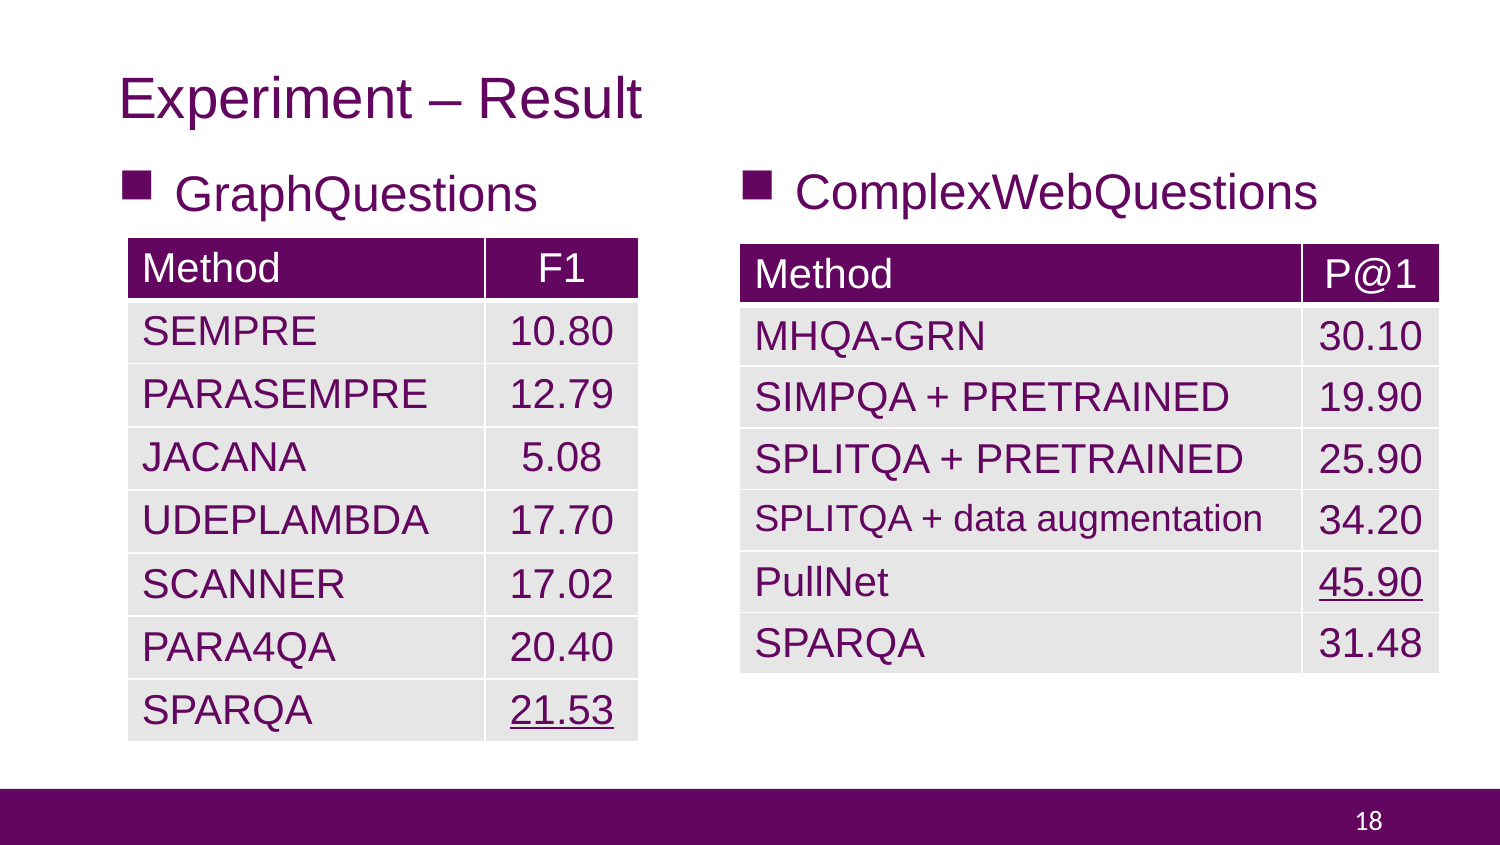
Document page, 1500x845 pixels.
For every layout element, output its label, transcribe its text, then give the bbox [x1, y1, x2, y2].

table_cell 30.10 [1303, 308, 1439, 365]
table_cell 20.40 [486, 617, 638, 678]
table_cell MHQA-GRN [740, 308, 1301, 365]
table_header Method [740, 244, 1301, 302]
table_cell PullNet [740, 552, 1301, 612]
title Experiment – Result [103, 59, 1397, 140]
table_cell UDEPLAMBDA [128, 491, 484, 552]
table_cell PARA4QA [128, 617, 484, 678]
table_cell 17.02 [486, 554, 638, 615]
table_cell SEMPRE [128, 303, 484, 363]
table_header P@1 [1303, 244, 1439, 302]
table_cell SPLITQA + data augmentation [740, 490, 1301, 550]
table_cell SPLITQA + PRETRAINED [740, 429, 1301, 489]
table_cell 19.90 [1303, 367, 1439, 427]
table_cell PARASEMPRE [128, 364, 484, 426]
table_cell SIMPQA + PRETRAINED [740, 367, 1301, 427]
table_cell 25.90 [1303, 429, 1439, 489]
table_cell 10.80 [486, 303, 638, 363]
table_cell SCANNER [128, 554, 484, 615]
table_cell 12.79 [486, 364, 638, 426]
table_cell JACANA [128, 428, 484, 489]
text_box ComplexWebQuestions [723, 162, 1414, 759]
table_cell SPARQA [128, 680, 484, 741]
table_cell SPARQA [740, 613, 1301, 673]
table_header Method [128, 238, 484, 298]
table_cell 31.48 [1303, 613, 1439, 673]
table_cell 17.70 [486, 491, 638, 552]
table_cell 45.90 [1303, 552, 1439, 612]
table_cell 5.08 [486, 428, 638, 489]
table_cell 34.20 [1303, 490, 1439, 550]
table_cell 21.53 [486, 680, 638, 741]
list GraphQuestions [103, 160, 1397, 758]
table_header F1 [486, 238, 638, 298]
